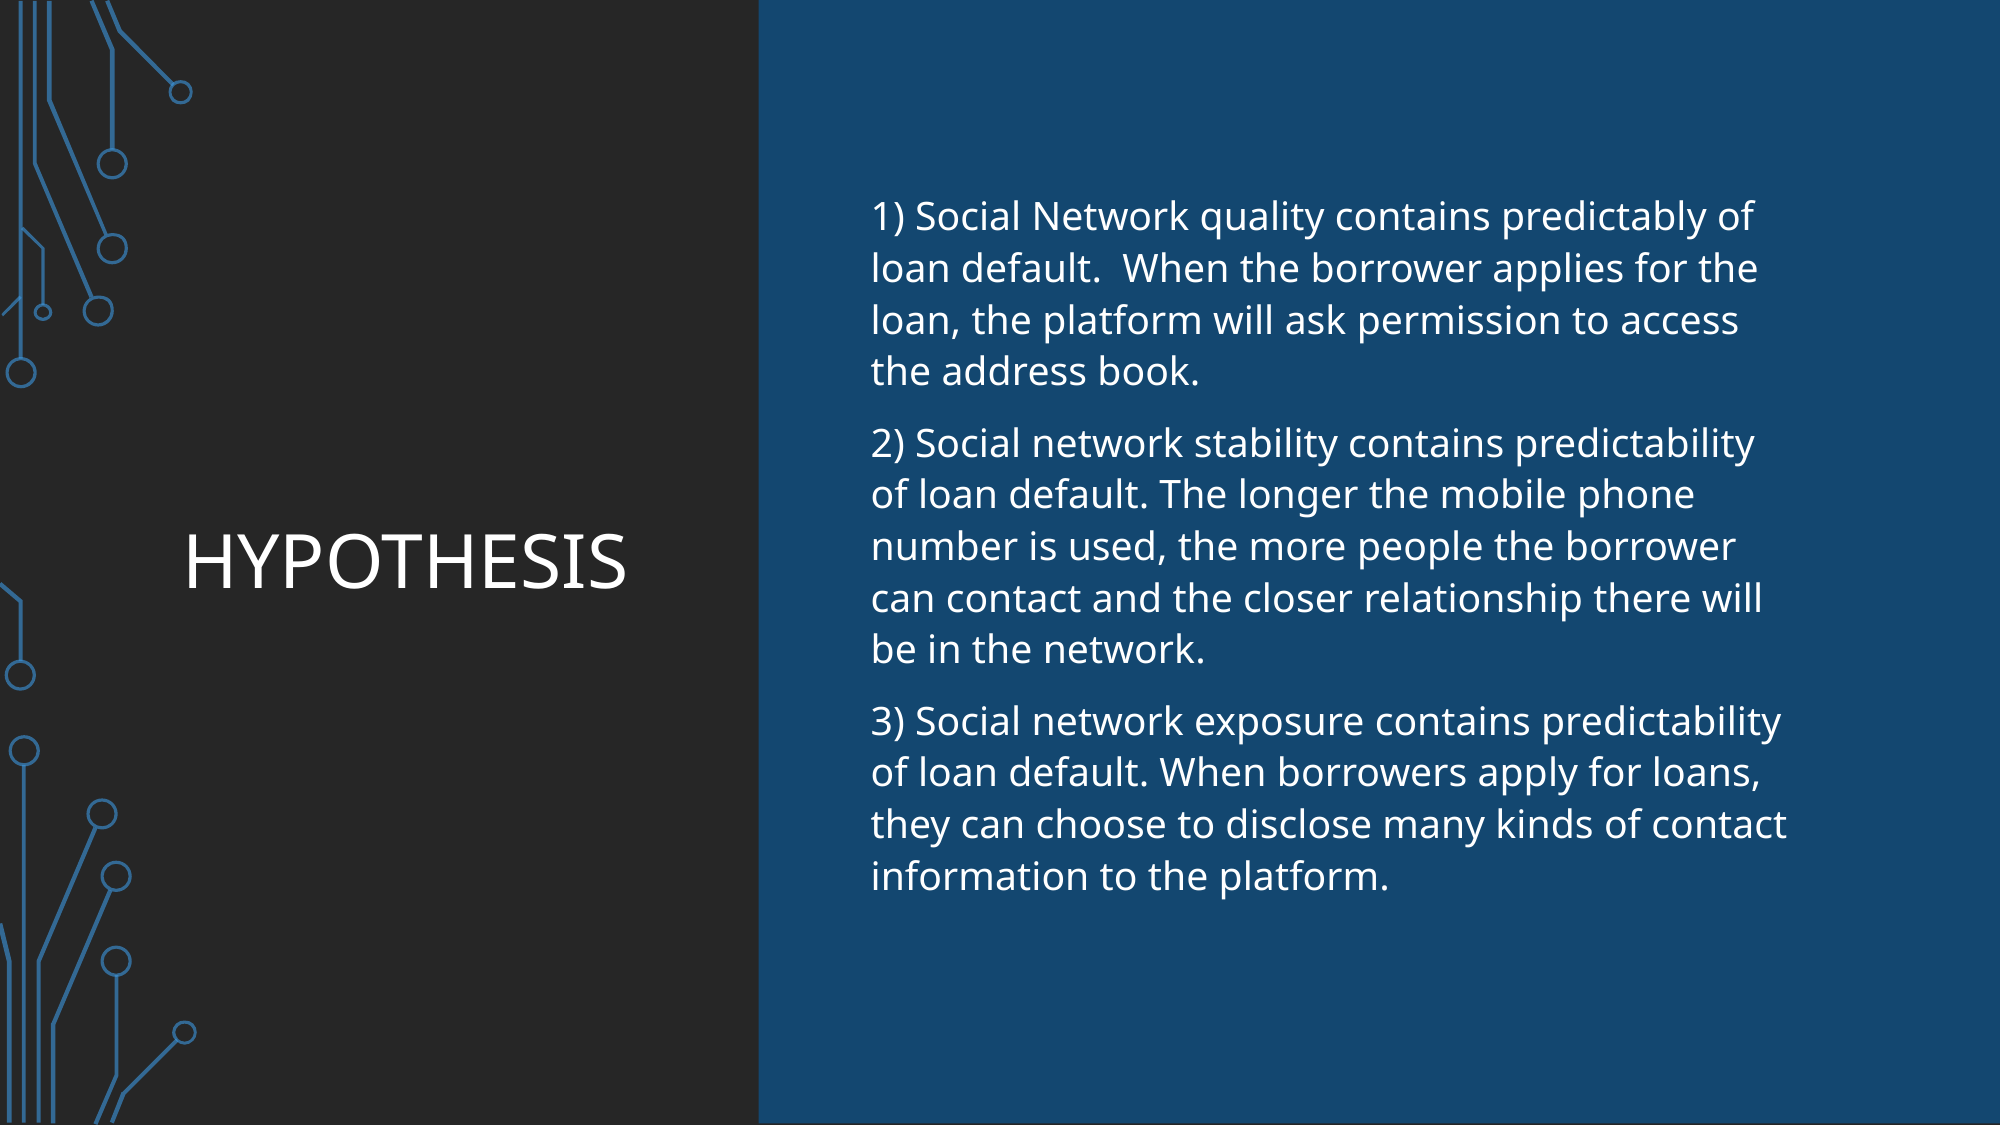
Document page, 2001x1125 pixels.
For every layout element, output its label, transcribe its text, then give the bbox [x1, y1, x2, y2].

text_box [758, 0, 2000, 1124]
title HYPOTHESIS [199, 179, 670, 950]
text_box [0, 0, 199, 1125]
text_box [199, 0, 2000, 1125]
list 1) Social Network quality contains predictably of loan default. When the borrower applies for the loan, the platform will ask permission to access the address book. 2) Social network stability contains predictability of loan default. The longer the mobile phone number is used, the more people the borrower can contact and the closer relationship there will be in the network. 3) Social network exposure contains predictability of loan default. When borrowers apply for loans, they can choose to disclose many kinds of contact information to the platform. [855, 179, 1813, 950]
